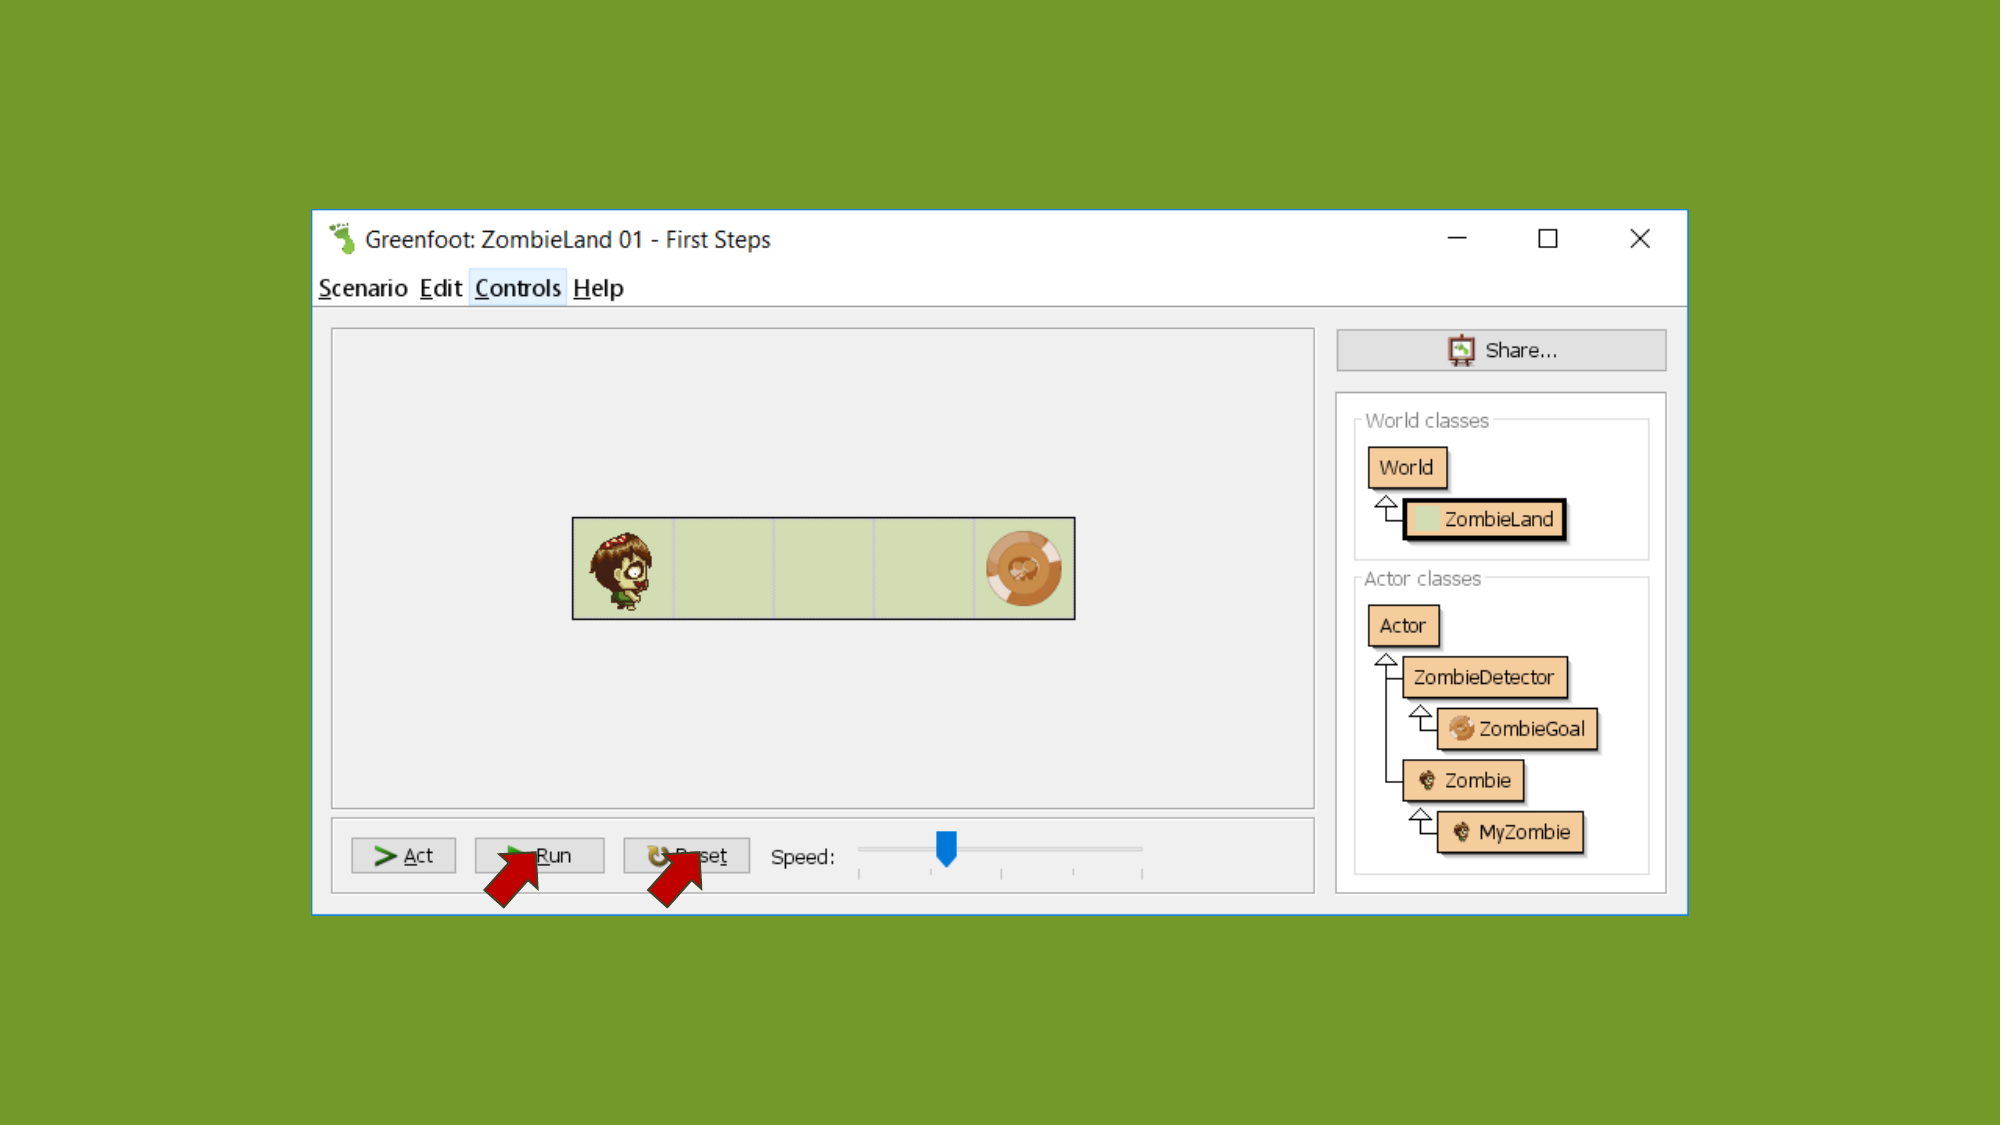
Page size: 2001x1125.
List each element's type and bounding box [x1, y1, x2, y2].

picture [311, 209, 1689, 916]
